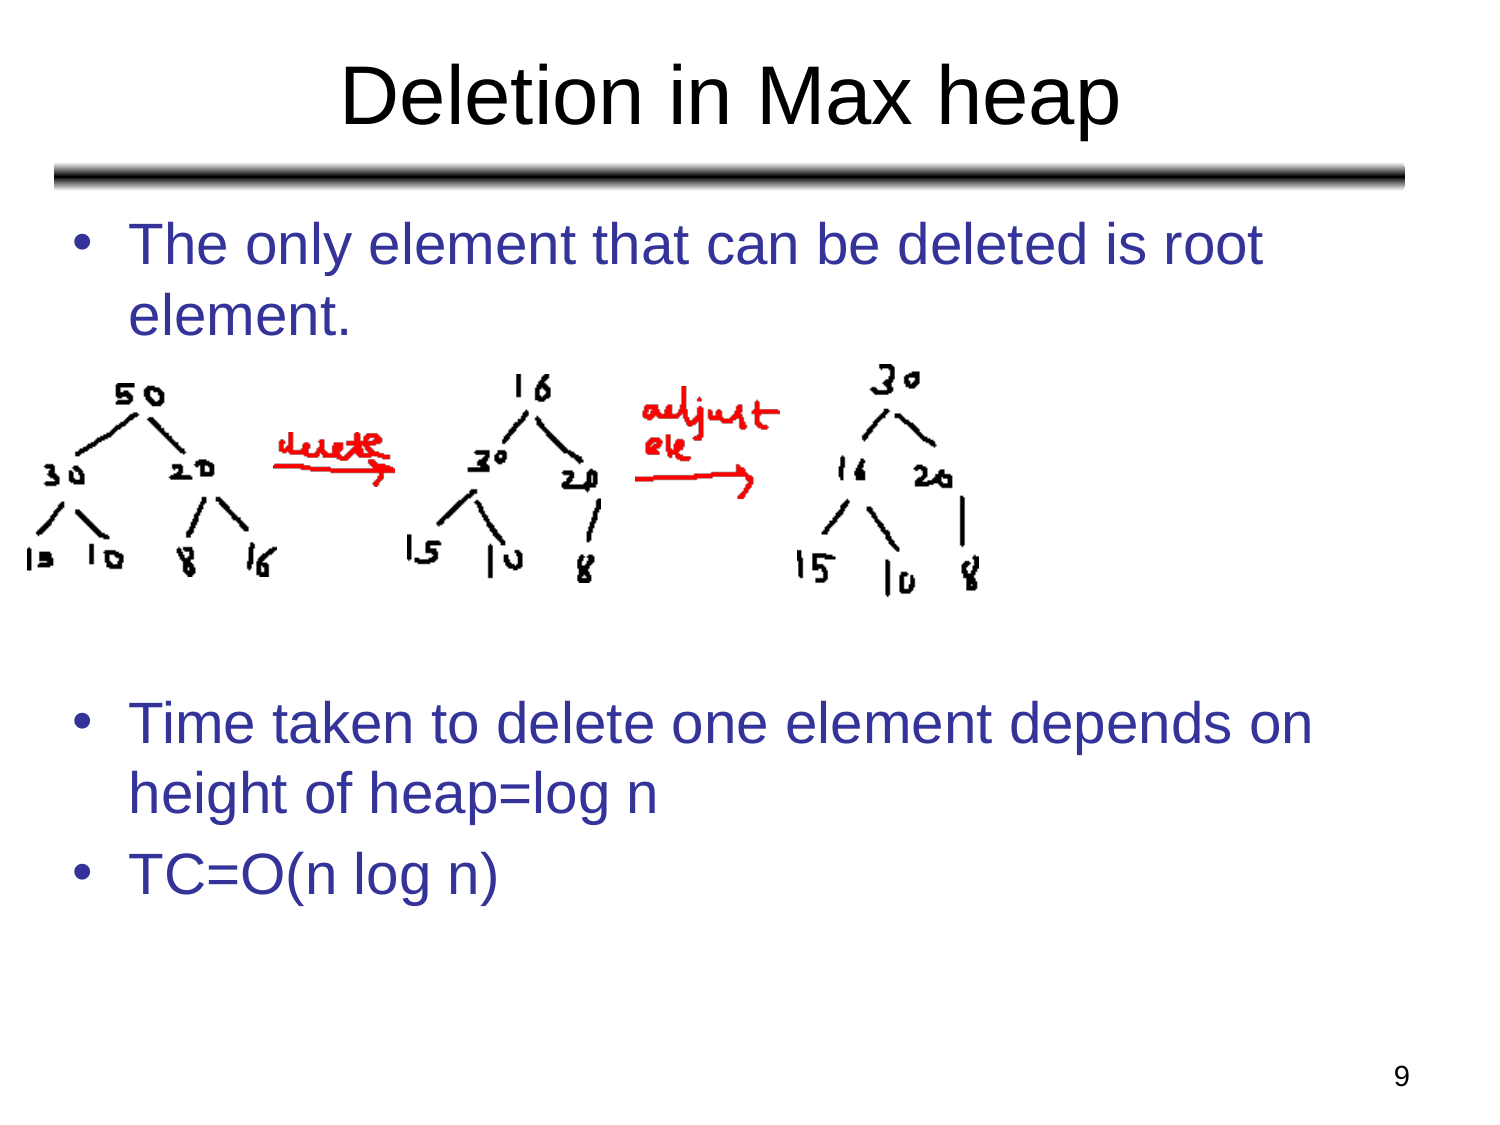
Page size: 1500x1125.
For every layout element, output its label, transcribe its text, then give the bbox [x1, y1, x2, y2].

picture [27, 383, 395, 577]
picture [796, 363, 979, 597]
list The only element that can be deleted is root element. Time taken to delete one element depends on height of heap=log n TC=O(n log n) [57, 199, 1408, 1032]
text_box [1074, 1049, 1425, 1103]
picture [635, 386, 780, 499]
title Deletion in Max heap [55, 16, 1406, 166]
picture [407, 374, 601, 583]
